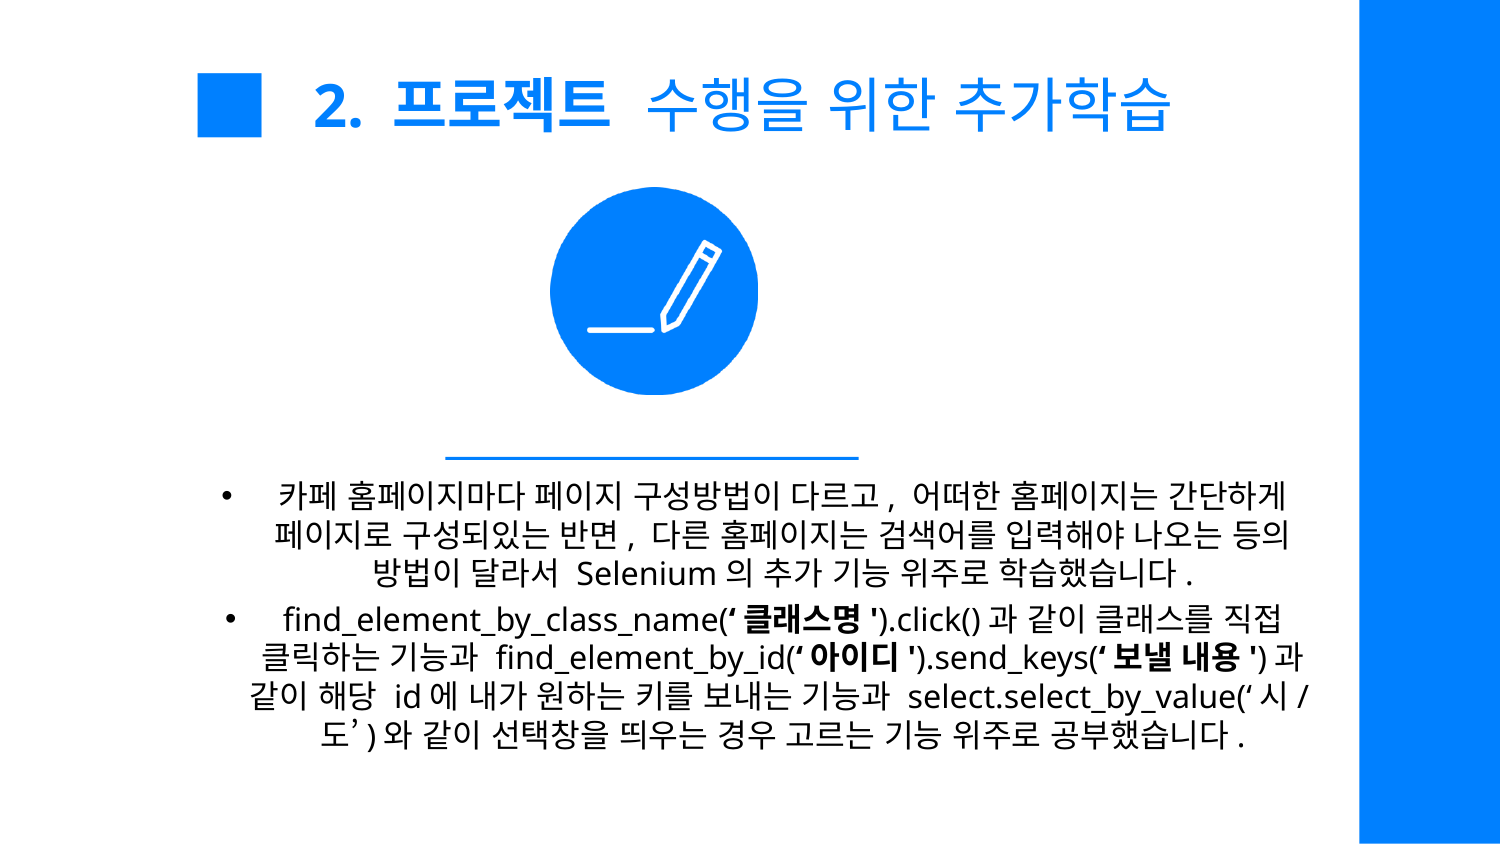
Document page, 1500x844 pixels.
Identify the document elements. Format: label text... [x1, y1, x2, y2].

title ■ 2. 프로젝트 수행을 위한 추가학습 [175, 35, 1357, 153]
picture [550, 187, 758, 395]
list 카페 홈페이지마다 페이지 구성방법이 다르고, 어떠한 홈페이지는 간단하게 페이지로 구성되있는 반면, 다른 홈페이지는 검색어를 입력해야 나오는 등의 방법이 달라서 Selenium의 추가 기능 위주로 학습했습니다. find_element_by_class_name(‘클래스명').click()과 같이 클래스를 직접 클릭하는 기능과 find_element_by_id(‘아이디').send_keys(‘보낼 내용')과 같이 해당 id에 내가 원하는 키를 보내는 기능과 select.select_by_value(‘시/도’)와 같이 선택창을 띄우는 경우 고르는 기능 위주로 공부했습니다. [164, 468, 1348, 801]
text_box [443, 455, 861, 462]
text_box [1357, 0, 1500, 844]
